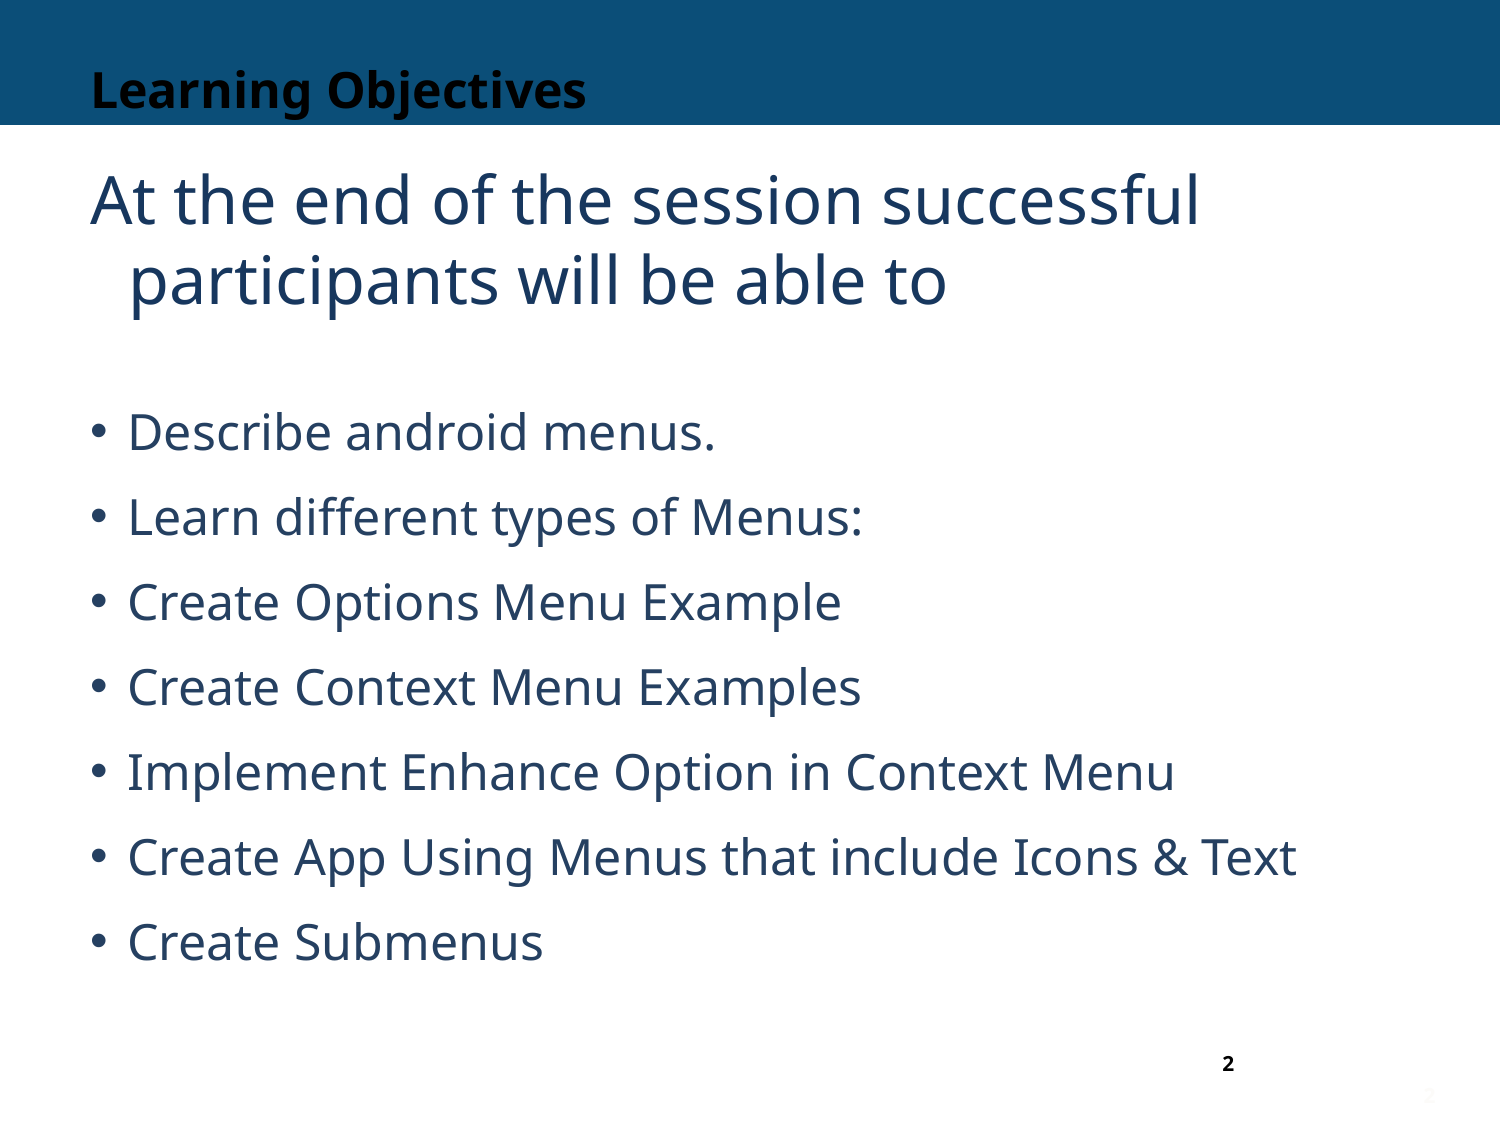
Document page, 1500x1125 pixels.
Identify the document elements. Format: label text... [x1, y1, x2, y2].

title Learning Objectives [74, 56, 1426, 120]
list At the end of the session successful participants will be able to Describe android menus. Learn different types of Menus: Create Options Menu Example Create Context Menu Examples Implement Enhance Option in Context Menu Create App Using Menus that include Icons & Text Create Submenus [74, 149, 1426, 1006]
slide_number 2 [1059, 1042, 1397, 1103]
